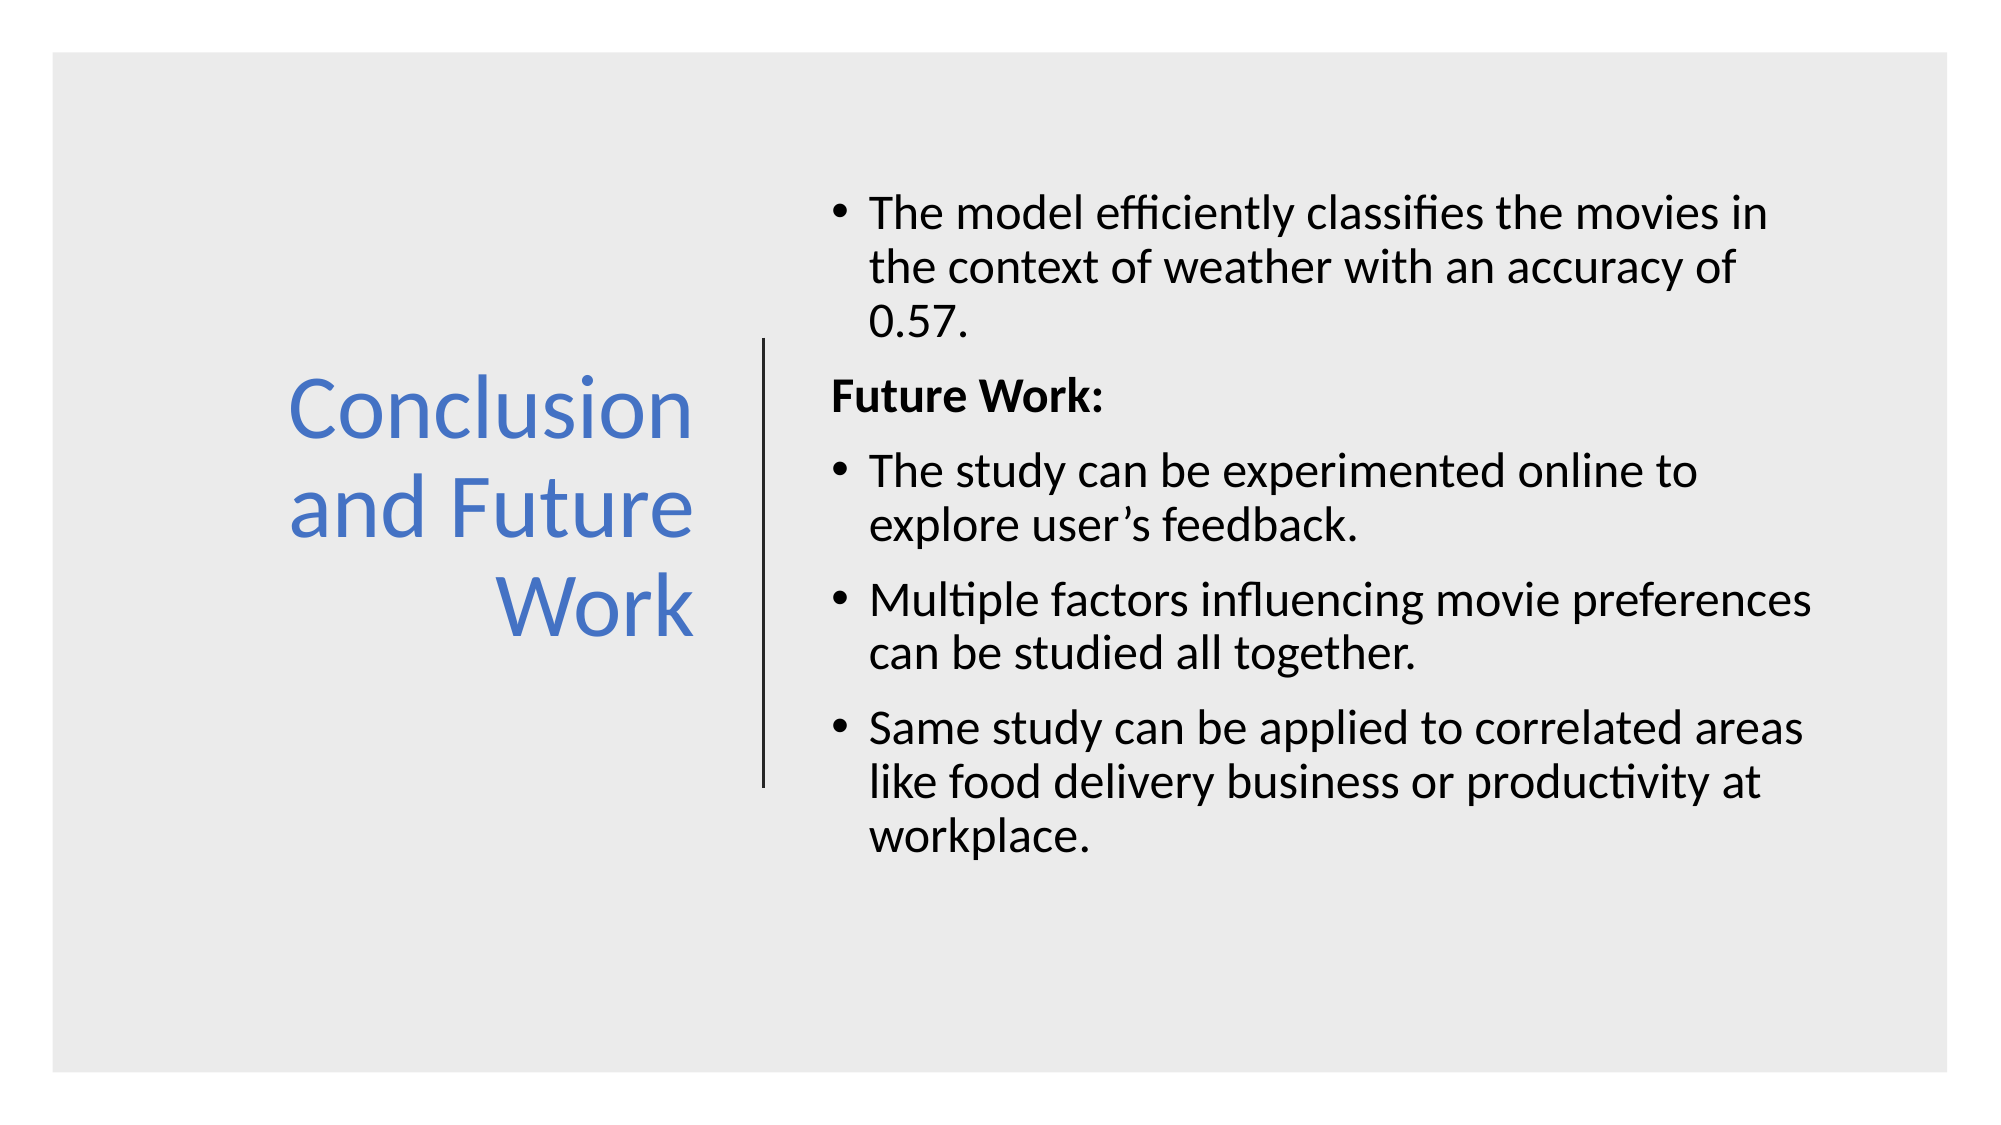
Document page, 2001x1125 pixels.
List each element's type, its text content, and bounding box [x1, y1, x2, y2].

list The model efficiently classifies the movies in the context of weather with an accuracy of 0.57. Future Work: The study can be experimented online to explore user’s feedback. Multiple factors influencing movie preferences can be studied all together. Same study can be applied to correlated areas like food delivery business or productivity at workplace. [816, 158, 1863, 967]
title Conclusion and Future Work [137, 158, 711, 967]
text_box [52, 51, 1948, 1073]
